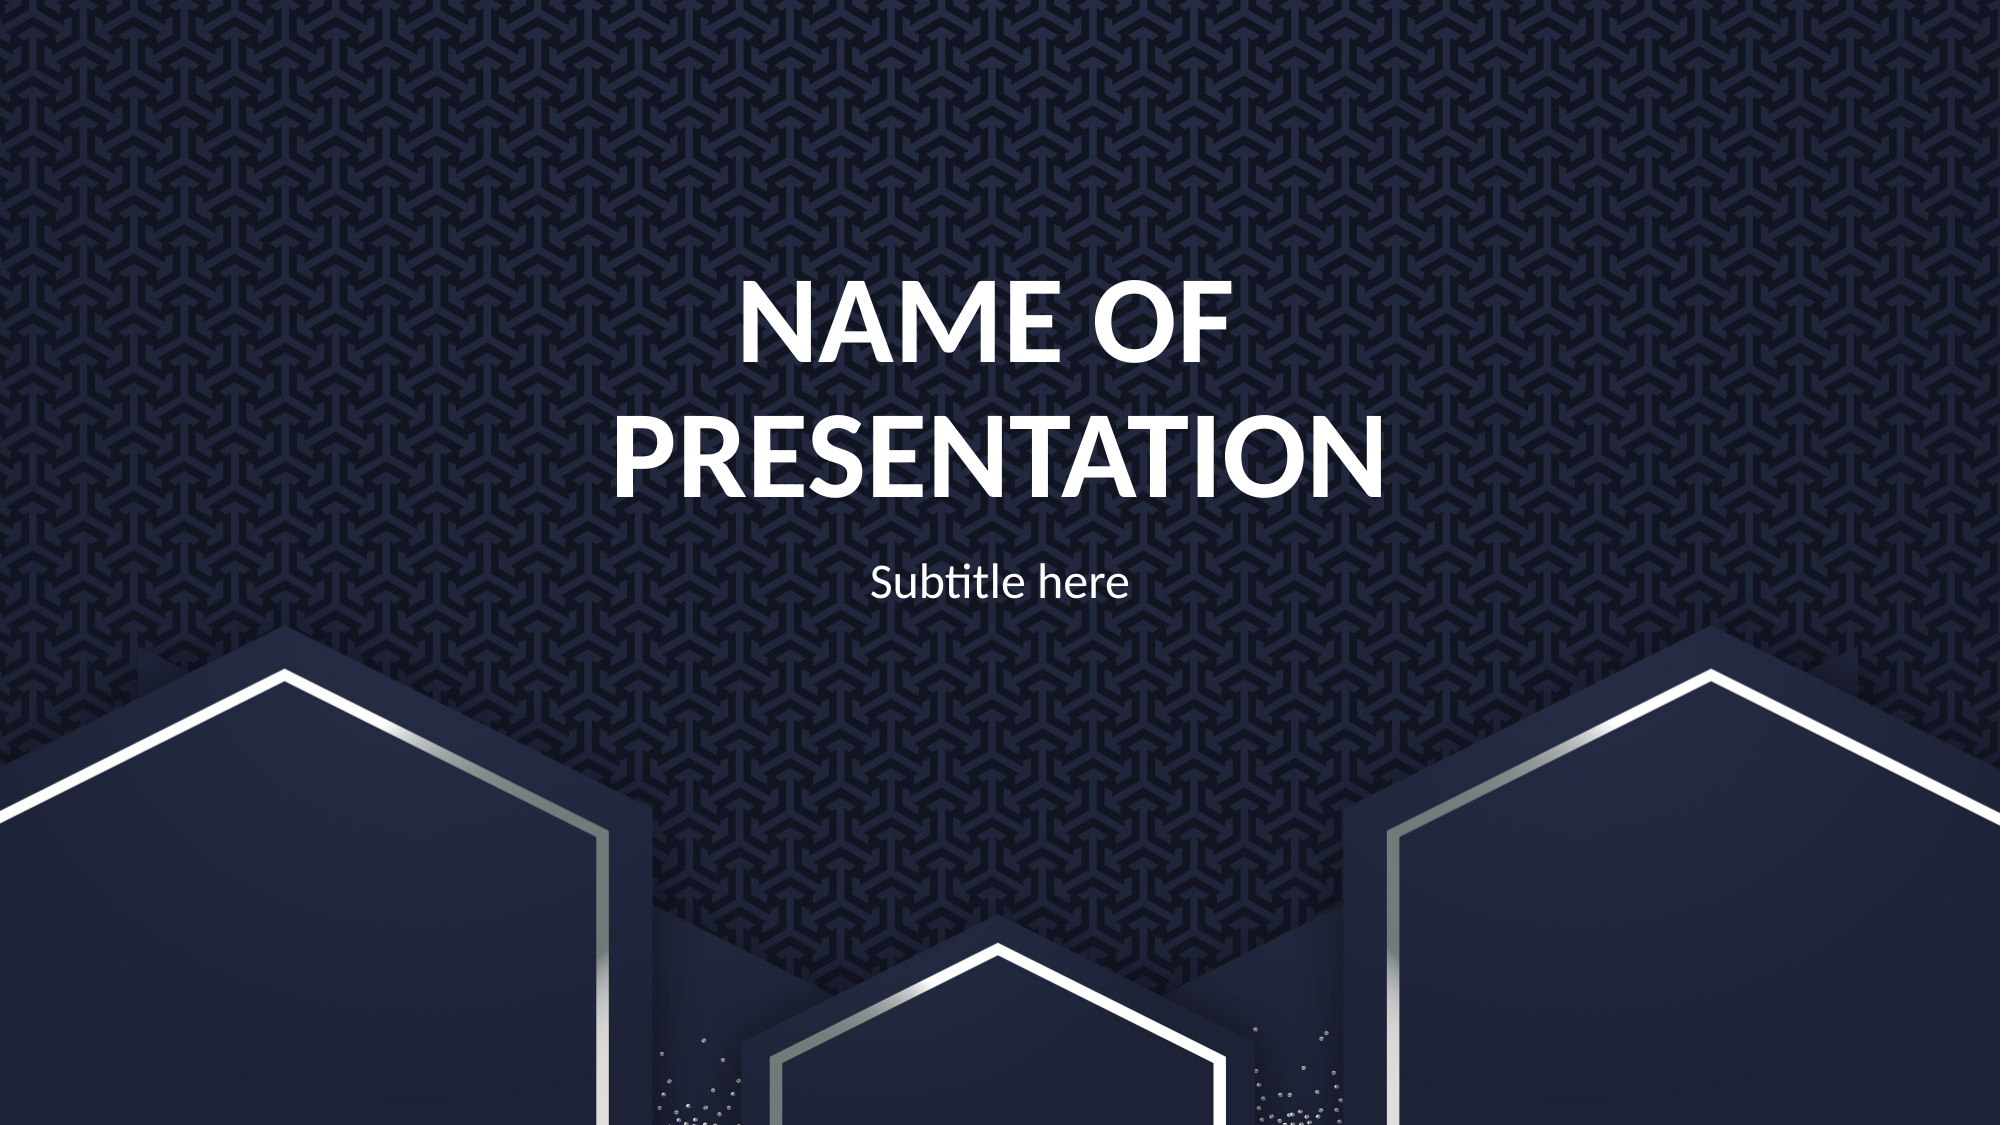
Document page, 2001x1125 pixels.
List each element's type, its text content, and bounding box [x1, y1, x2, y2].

title NAME OF PRESENTATION [249, 140, 1750, 533]
picture [0, 0, 2000, 1125]
subtitle Subtitle here [249, 547, 1750, 819]
